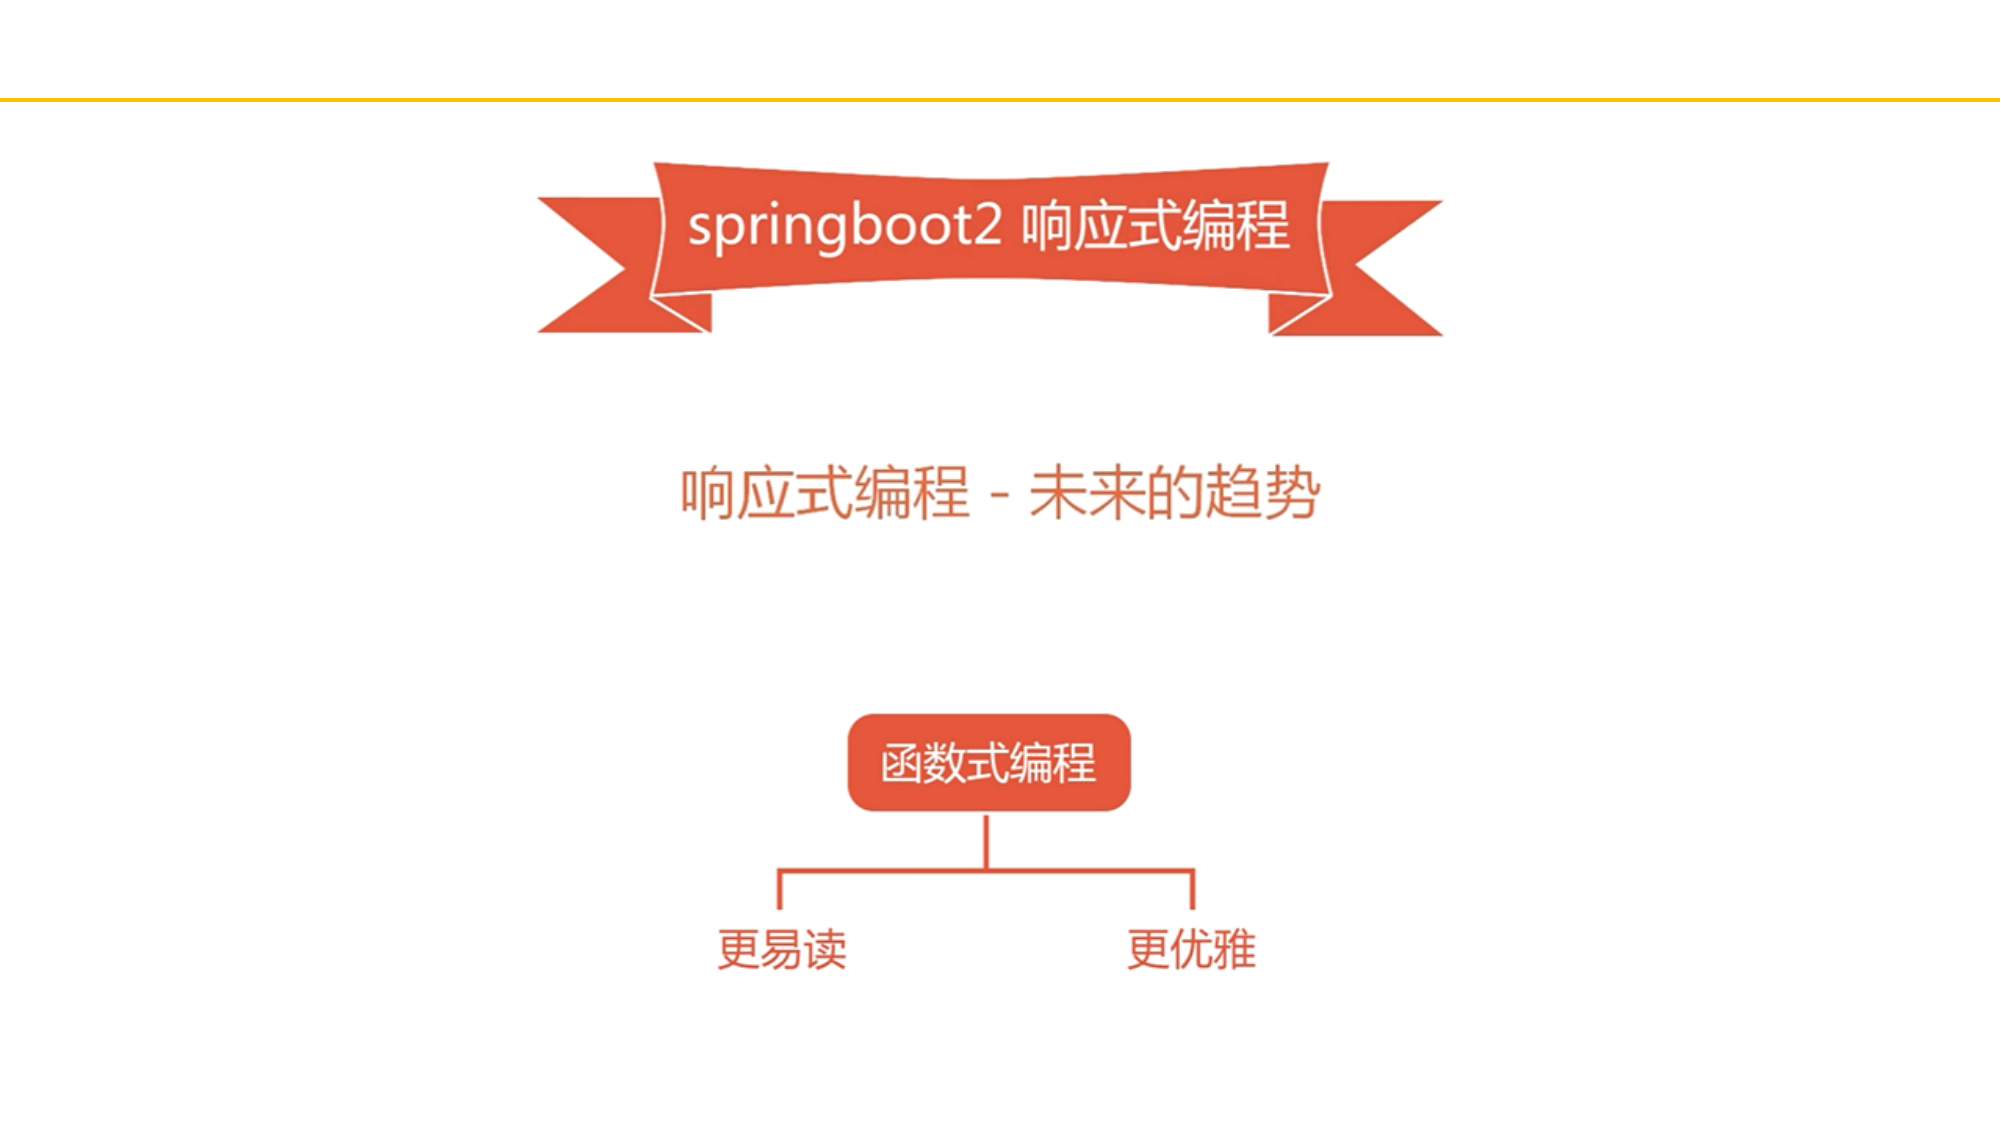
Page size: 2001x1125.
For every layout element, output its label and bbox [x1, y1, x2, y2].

picture [654, 459, 1346, 977]
picture [528, 148, 1471, 350]
